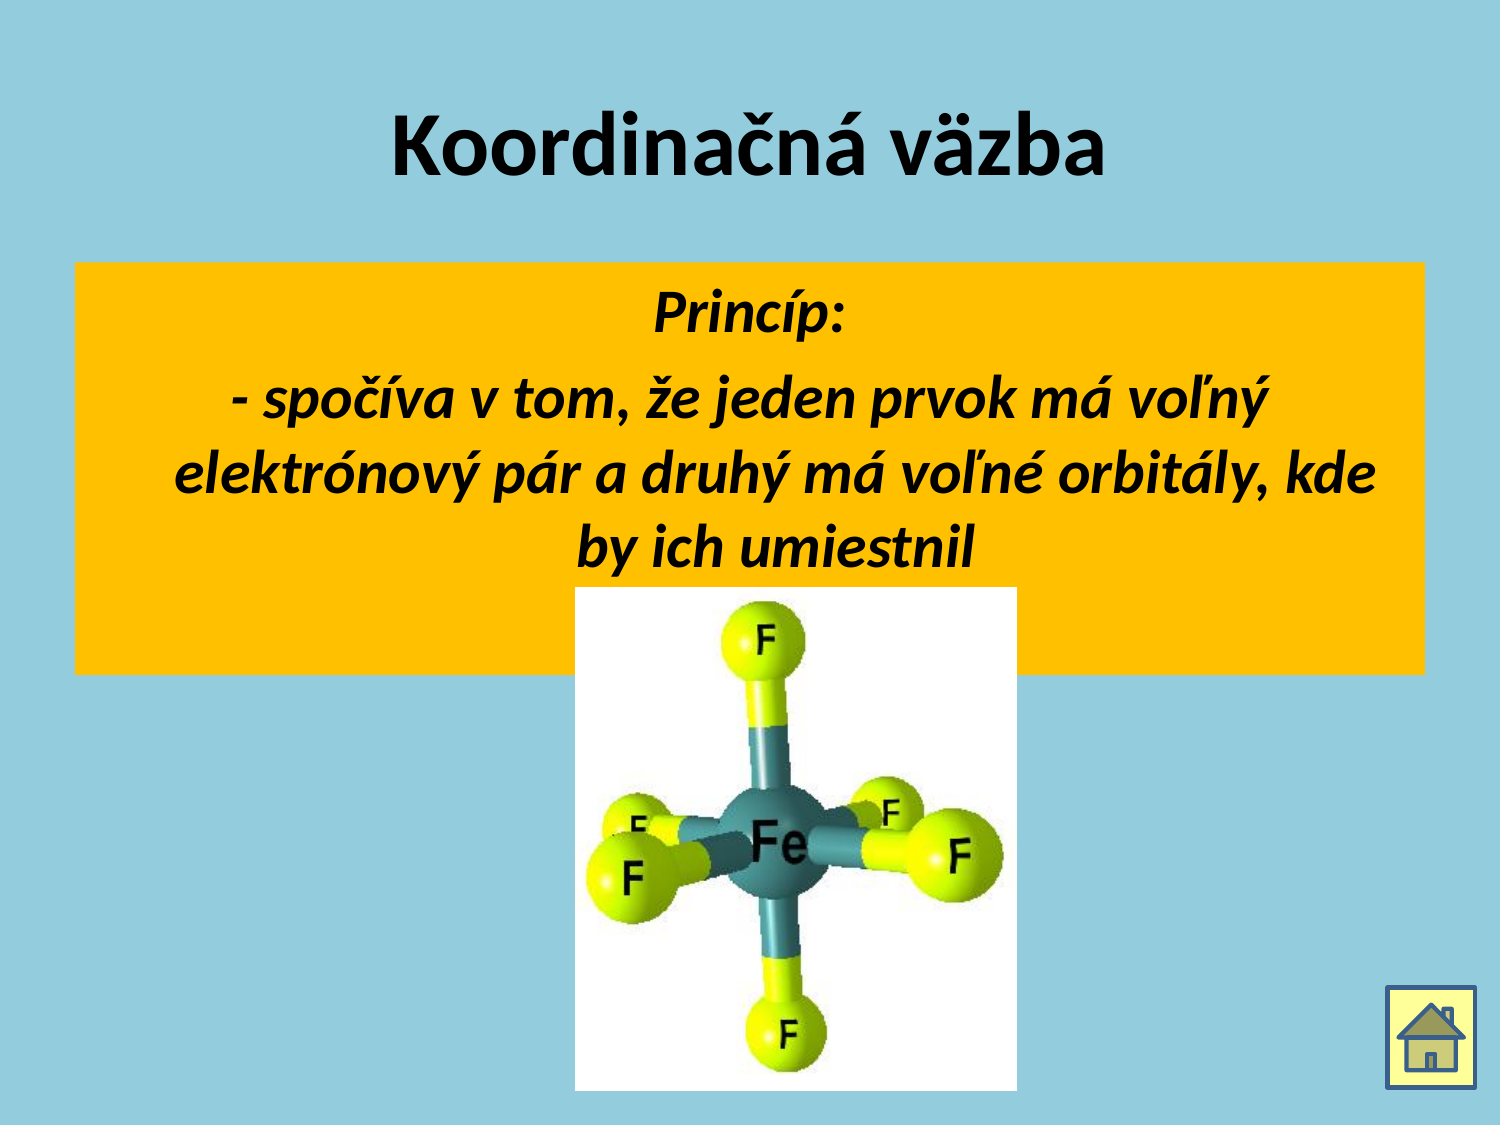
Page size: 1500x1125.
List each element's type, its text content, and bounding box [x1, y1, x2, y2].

list Princíp: - spočíva v tom, že jeden prvok má voľný elektrónový pár a druhý má voľné orbitály, kde by ich umiestnil [75, 262, 1425, 675]
picture [574, 587, 1017, 1092]
title Koordinačná väzba [75, 45, 1425, 233]
text_box [1385, 985, 1477, 1090]
